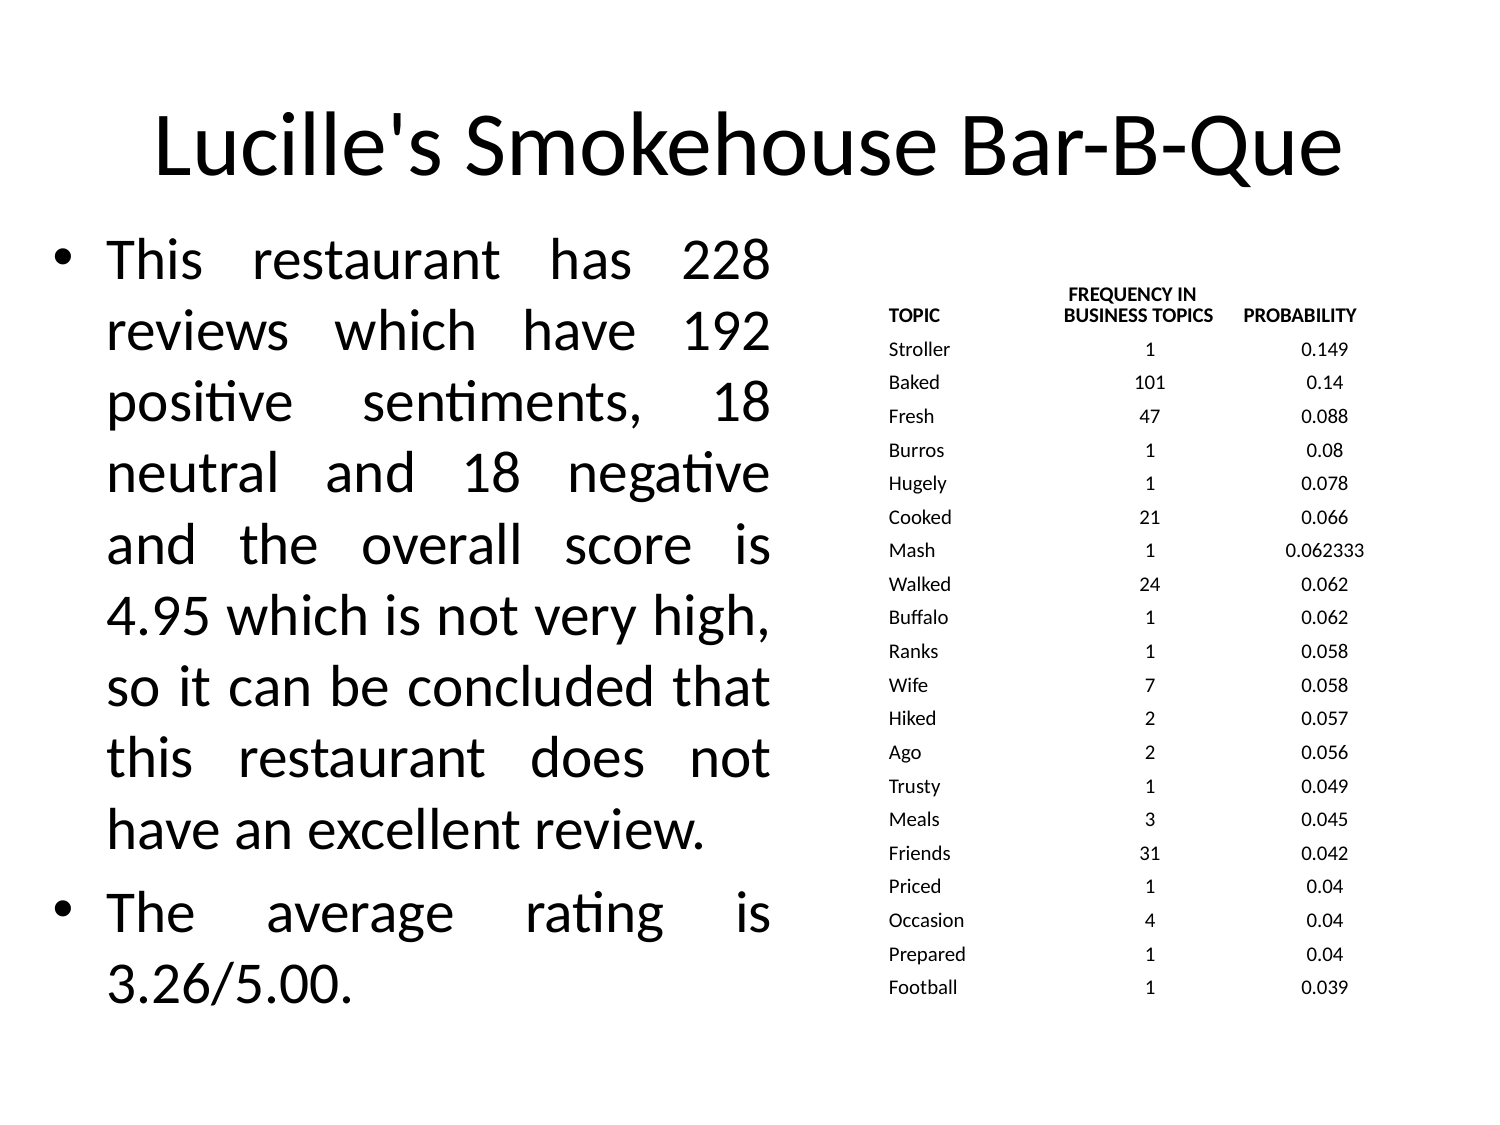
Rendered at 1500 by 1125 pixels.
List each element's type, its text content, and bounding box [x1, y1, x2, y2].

table_cell 1 [1062, 933, 1237, 966]
table_cell 2 [1062, 731, 1237, 765]
title Lucille's Smokehouse Bar-B-Que [75, 45, 1425, 233]
table_cell 0.045 [1237, 798, 1412, 832]
table_cell Ago [887, 731, 1062, 765]
table_cell Walked [887, 563, 1062, 597]
list This restaurant has 228 reviews which have 192 positive sentiments, 18 neutral and 18 negative and the overall score is 4.95 which is not very high, so it can be concluded that this restaurant does not have an excellent review. The average rating is 3.26/5.00. [37, 212, 788, 1075]
table_cell 0.056 [1237, 731, 1412, 765]
table_cell 0.14 [1237, 361, 1412, 395]
table_cell Friends [887, 832, 1062, 866]
table_header PROBABILITY [1237, 238, 1412, 328]
table_cell 1 [1062, 328, 1237, 361]
table_cell 0.04 [1237, 866, 1412, 899]
table_cell Occasion [887, 899, 1062, 933]
table_cell 24 [1062, 563, 1237, 597]
table_cell 101 [1062, 361, 1237, 395]
table_cell Football [887, 966, 1062, 1000]
table_cell 0.078 [1237, 462, 1412, 496]
table_cell 1 [1062, 529, 1237, 563]
table_cell 0.08 [1237, 429, 1412, 462]
table_cell Hiked [887, 698, 1062, 731]
table_cell 0.062 [1237, 563, 1412, 597]
table_cell 0.058 [1237, 630, 1412, 664]
table_cell Meals [887, 798, 1062, 832]
table_cell Fresh [887, 395, 1062, 429]
table_cell 0.04 [1237, 899, 1412, 933]
table_cell 1 [1062, 429, 1237, 462]
table_cell 0.062333 [1237, 529, 1412, 563]
table_cell 47 [1062, 395, 1237, 429]
table_cell 1 [1062, 866, 1237, 899]
table_cell Cooked [887, 496, 1062, 529]
table_header FREQUENCY IN BUSINESS TOPICS [1062, 238, 1237, 328]
table_cell Mash [887, 529, 1062, 563]
table_cell Hugely [887, 462, 1062, 496]
table_cell Priced [887, 866, 1062, 899]
table_cell 0.066 [1237, 496, 1412, 529]
table_cell 1 [1062, 765, 1237, 798]
table_cell Prepared [887, 933, 1062, 966]
table_cell 0.062 [1237, 597, 1412, 630]
table_cell 3 [1062, 798, 1237, 832]
table_cell Burros [887, 429, 1062, 462]
table_cell Baked [887, 361, 1062, 395]
table_cell Buffalo [887, 597, 1062, 630]
table_cell 0.149 [1237, 328, 1412, 361]
table_cell 0.088 [1237, 395, 1412, 429]
table_cell Wife [887, 664, 1062, 698]
table_cell 1 [1062, 597, 1237, 630]
table_cell 2 [1062, 698, 1237, 731]
table_cell 4 [1062, 899, 1237, 933]
table_cell Trusty [887, 765, 1062, 798]
table_header TOPIC [887, 238, 1062, 328]
table_cell Ranks [887, 630, 1062, 664]
table_cell 7 [1062, 664, 1237, 698]
table_cell 21 [1062, 496, 1237, 529]
table_cell 0.04 [1237, 933, 1412, 966]
table_cell 0.057 [1237, 698, 1412, 731]
table_cell 0.042 [1237, 832, 1412, 866]
table_cell 1 [1062, 462, 1237, 496]
table_cell 1 [1062, 966, 1237, 1000]
table_cell 0.058 [1237, 664, 1412, 698]
table_cell 31 [1062, 832, 1237, 866]
table_cell 1 [1062, 630, 1237, 664]
table_cell 0.039 [1237, 966, 1412, 1000]
table_cell Stroller [887, 328, 1062, 361]
table_cell 0.049 [1237, 765, 1412, 798]
